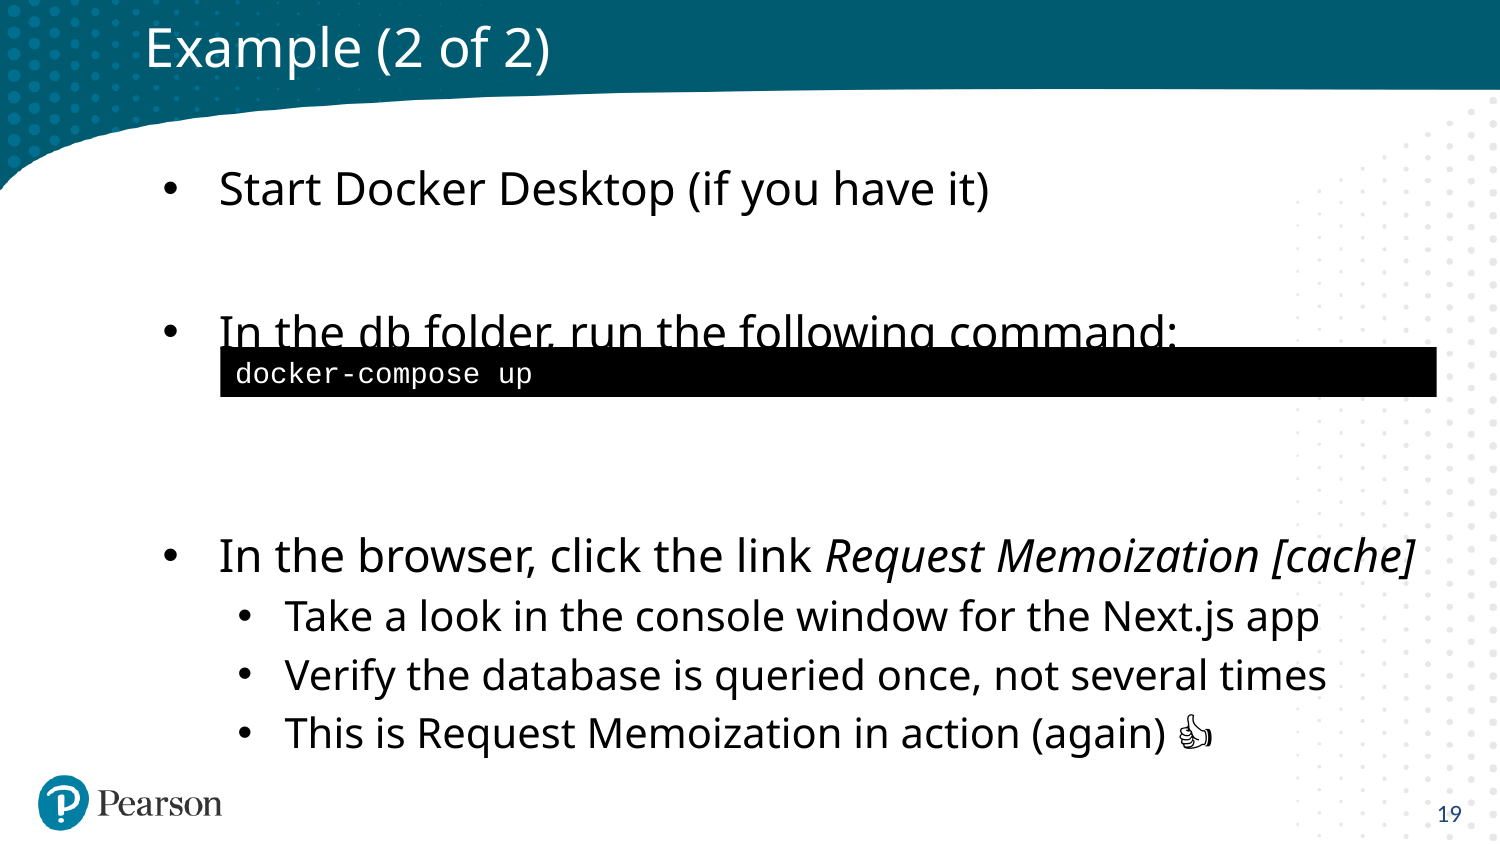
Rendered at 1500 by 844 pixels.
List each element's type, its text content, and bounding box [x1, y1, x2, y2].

list Start Docker Desktop (if you have it) In the db folder, run the following command: In the browser, click the link Request Memoization [cache] Take a look in the console window for the Next.js app Verify the database is queried once, not several times This is Request Memoization in action (again) 👍 [147, 152, 1471, 767]
picture [0, 90, 1500, 844]
text_box 19 [1406, 759, 1493, 835]
title Example (2 of 2) [130, 6, 1369, 98]
text_box docker-compose up [220, 347, 1437, 397]
